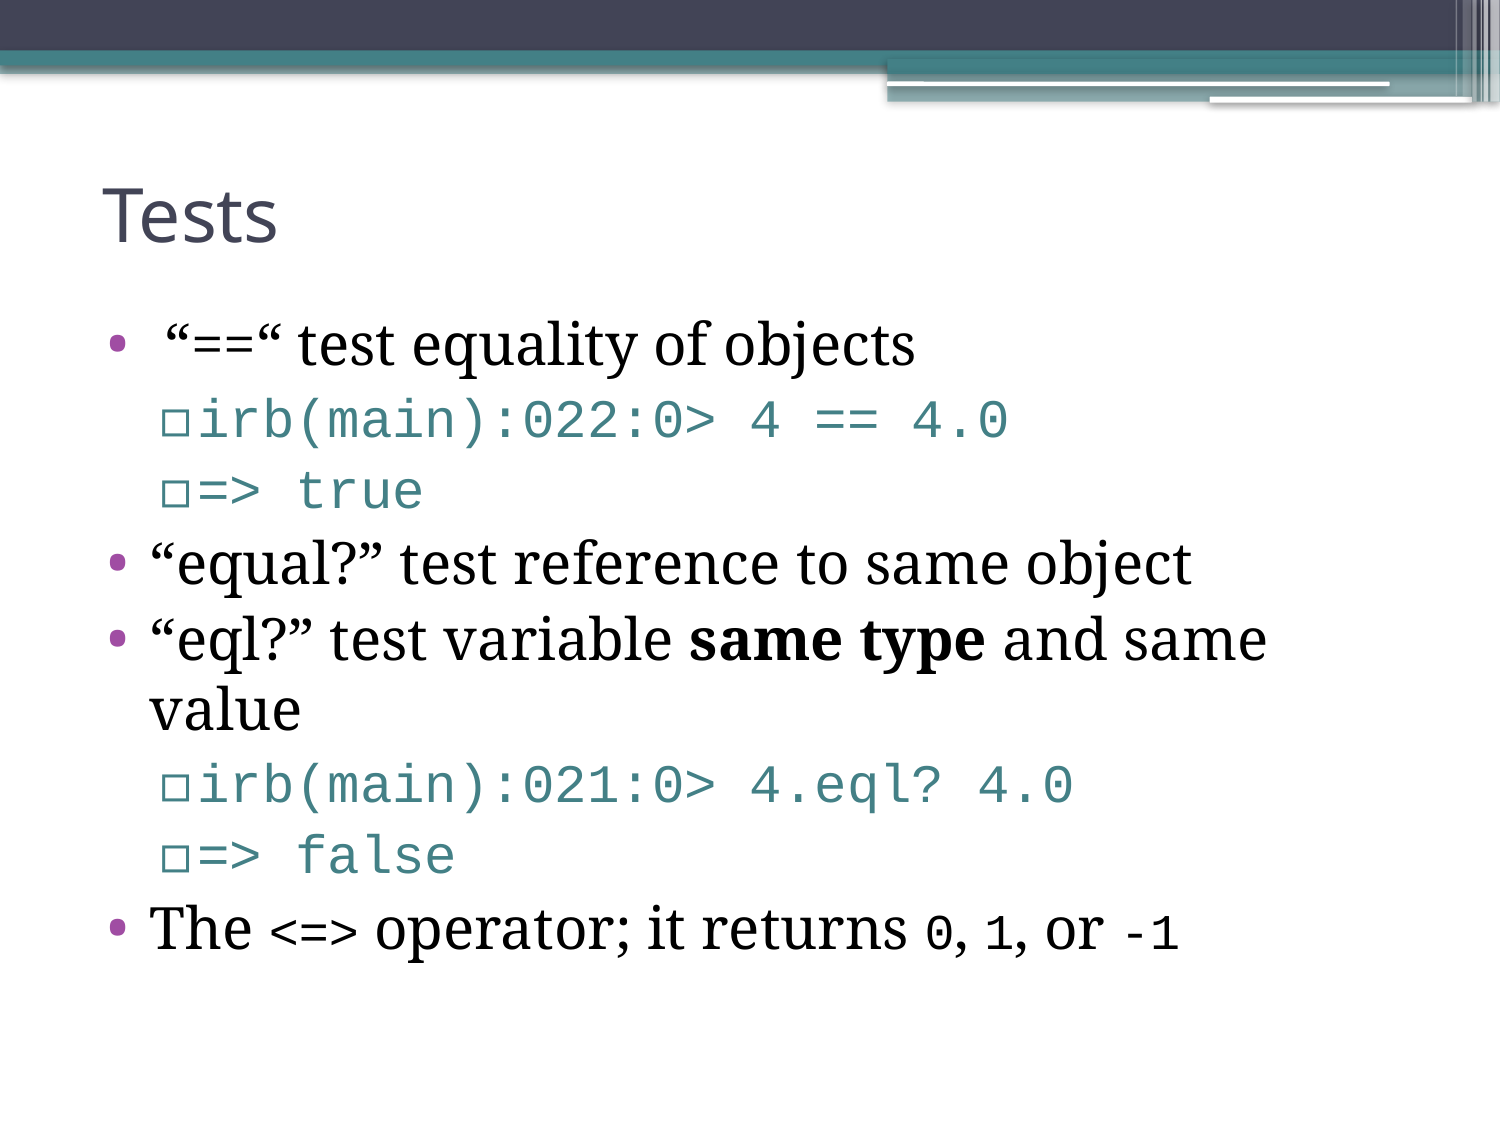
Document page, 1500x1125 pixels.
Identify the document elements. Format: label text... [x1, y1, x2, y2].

list “==“ test equality of objects irb(main):022:0> 4 == 4.0 => true “equal?” test reference to same object “eql?” test variable same type and same value irb(main):021:0> 4.eql? 4.0 => false The <=> operator; it returns 0, 1, or -1 [75, 299, 1425, 1079]
title Tests [87, 125, 1438, 300]
